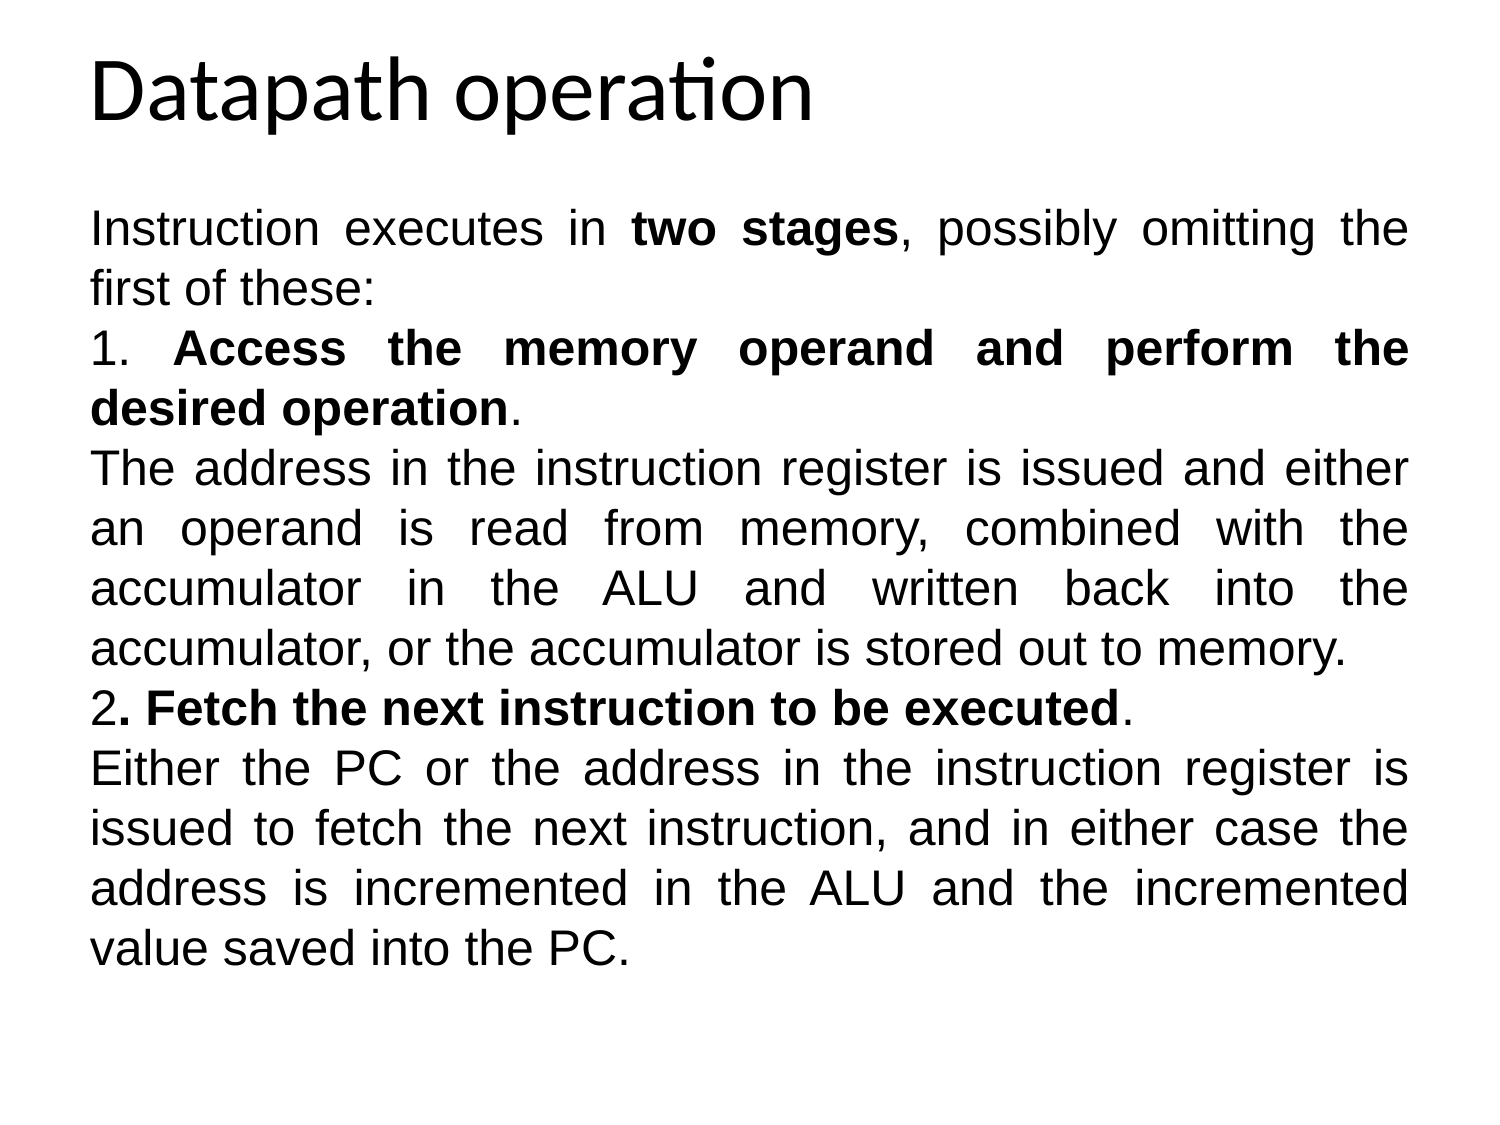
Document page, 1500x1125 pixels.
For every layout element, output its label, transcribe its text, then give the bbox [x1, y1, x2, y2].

text_box Instruction executes in two stages, possibly omitting the first of these: 1. Access the memory operand and perform the desired operation. The address in the instruction register is issued and either an operand is read from memory, combined with the accumulator in the ALU and written back into the accumulator, or the accumulator is stored out to memory. 2. Fetch the next instruction to be executed. Either the PC or the address in the instruction register is issued to fetch the next instruction, and in either case the address is incremented in the ALU and the incremented value saved into the PC. . [75, 187, 1425, 1005]
text_box Datapath operation [75, 45, 1425, 187]
